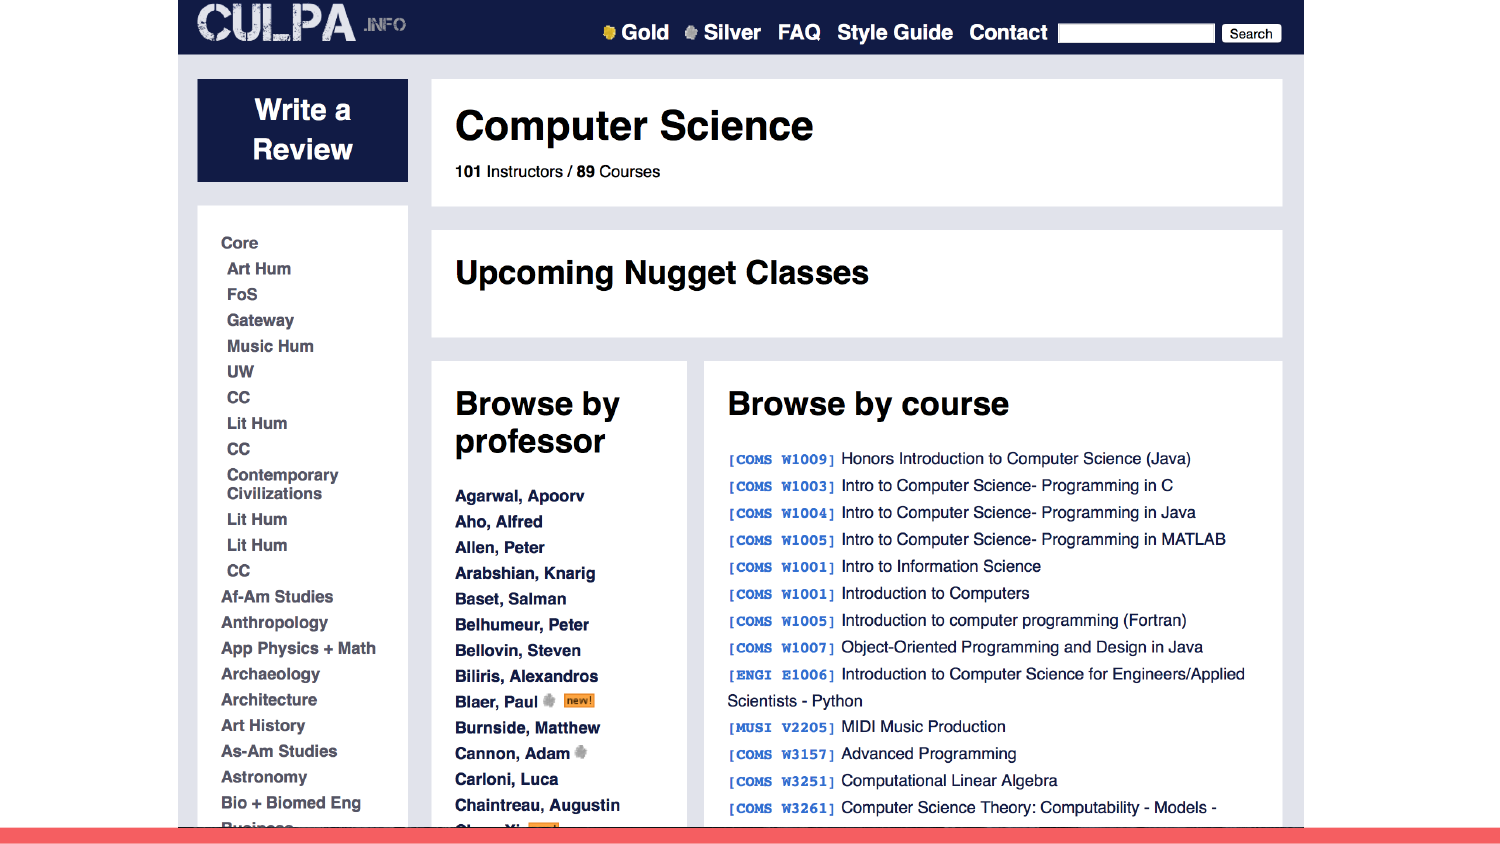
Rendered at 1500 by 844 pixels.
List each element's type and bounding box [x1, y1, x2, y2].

picture [177, 0, 1305, 828]
